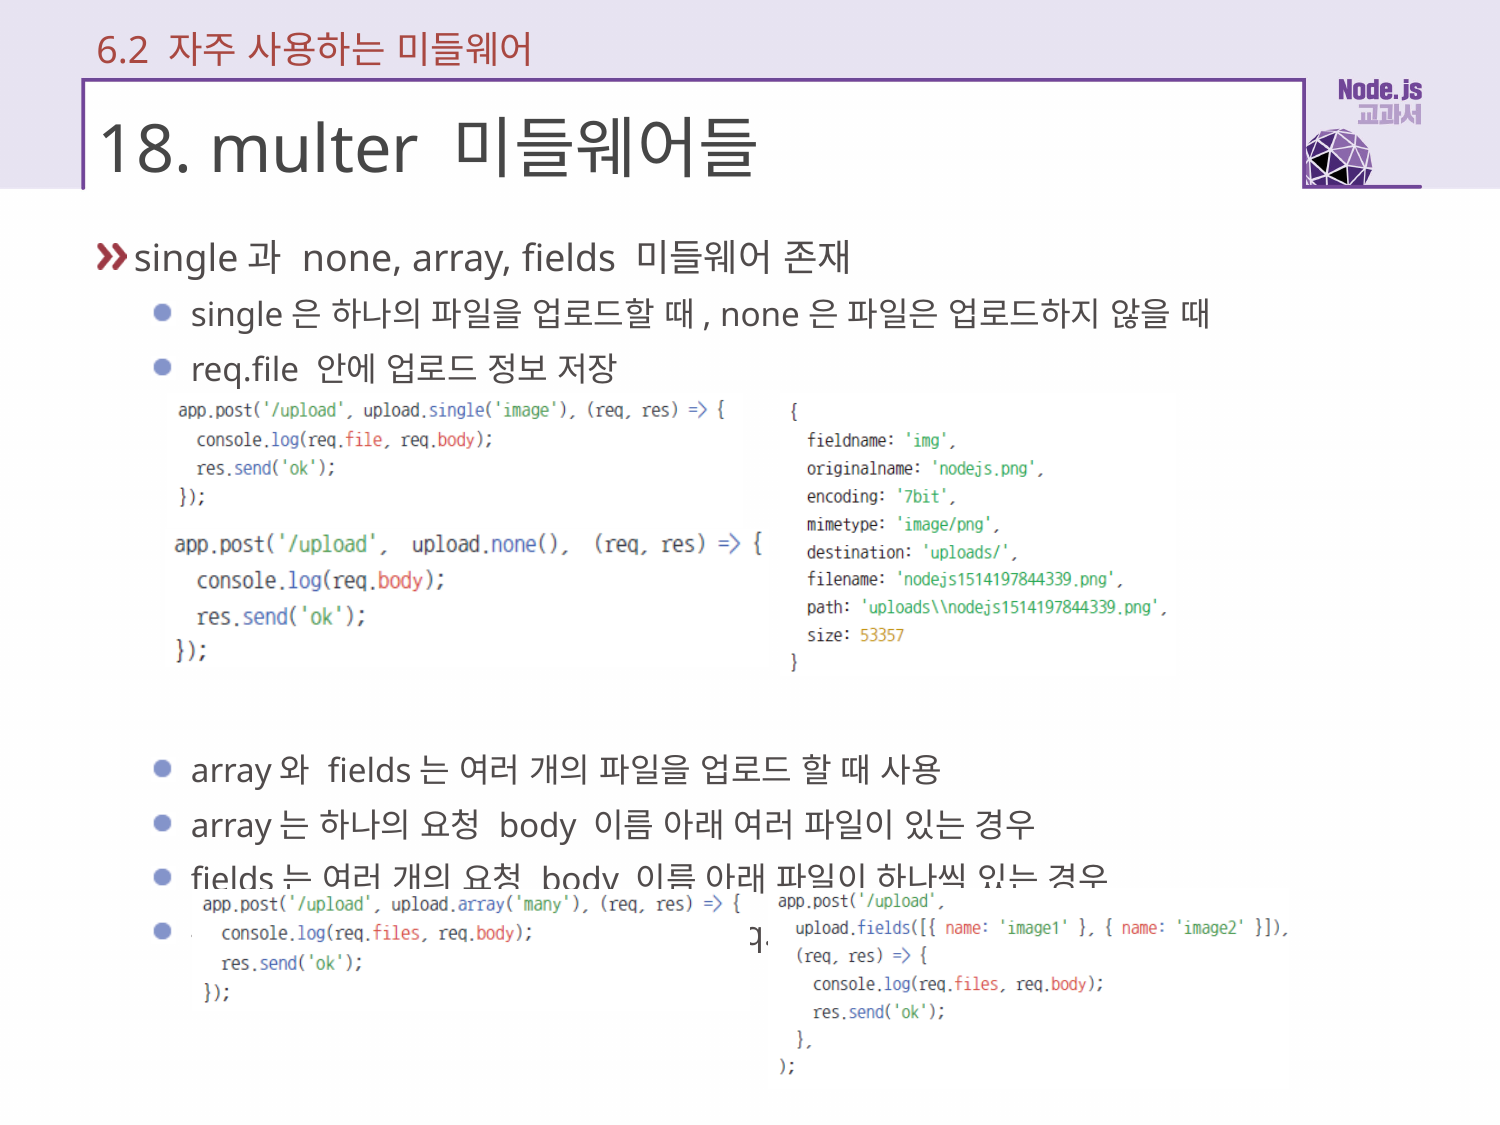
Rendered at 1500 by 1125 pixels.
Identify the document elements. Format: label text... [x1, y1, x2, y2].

picture [0, 0, 1500, 1125]
title 18. multer 미들웨어들 [82, 61, 1413, 193]
text_box 6.2 자주 사용하는 미들웨어 [81, 14, 835, 62]
list single과 none, array, fields 미들웨어 존재 single은 하나의 파일을 업로드할 때, none은 파일은 업로드하지 않을 때 req.file 안에 업로드 정보 저장 array와 fields는 여러 개의 파일을 업로드 할 때 사용 array는 하나의 요청 body 이름 아래 여러 파일이 있는 경우 fields는 여러 개의 요청 body 이름 아래 파일이 하나씩 있는 경우 두 경우 모두 업로드된 이미지 정보가 req.files 아래에 존재 [81, 222, 1412, 1040]
